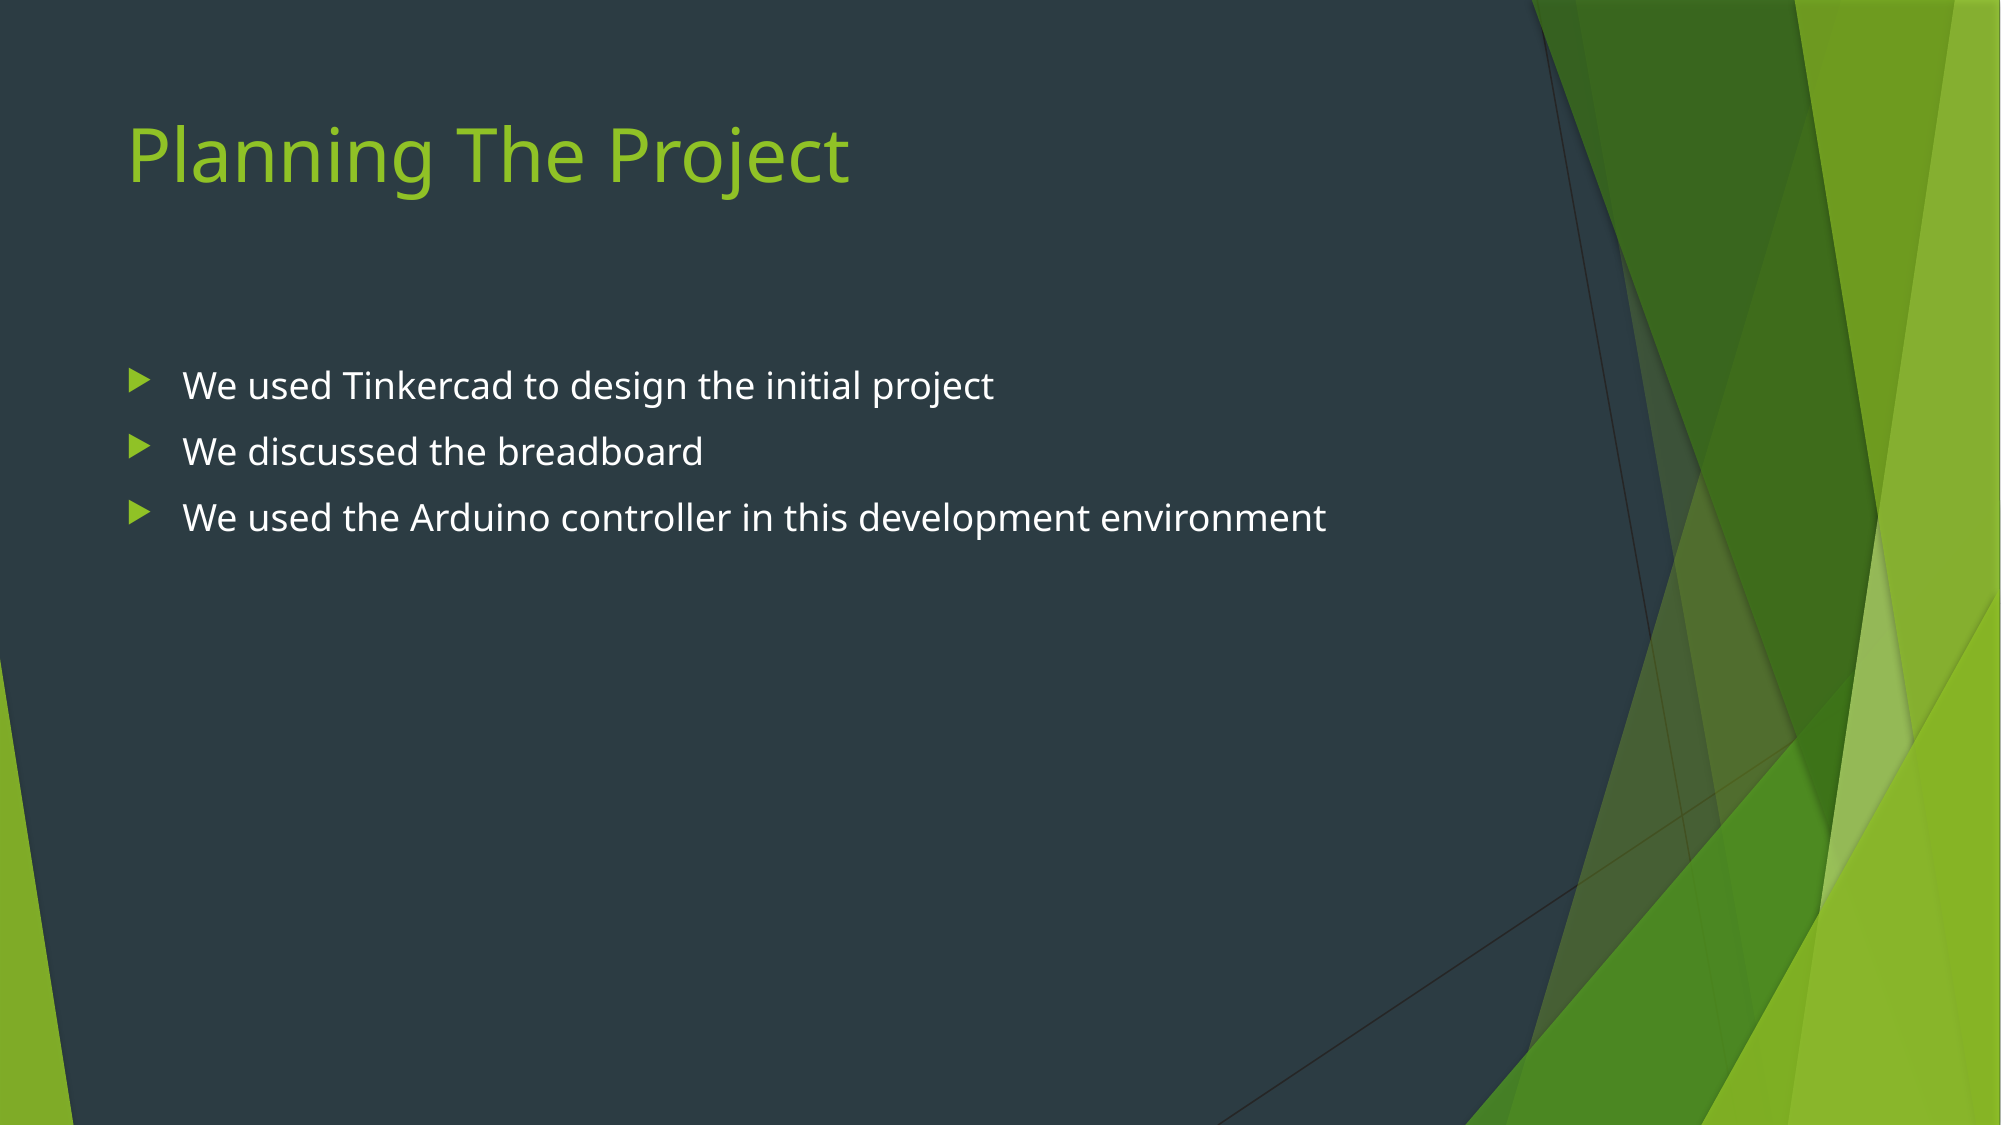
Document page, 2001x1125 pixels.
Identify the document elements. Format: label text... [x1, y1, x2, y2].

list We used Tinkercad to design the initial project We discussed the breadboard We used the Arduino controller in this development environment [111, 354, 1522, 992]
title Planning The Project [111, 99, 1522, 317]
